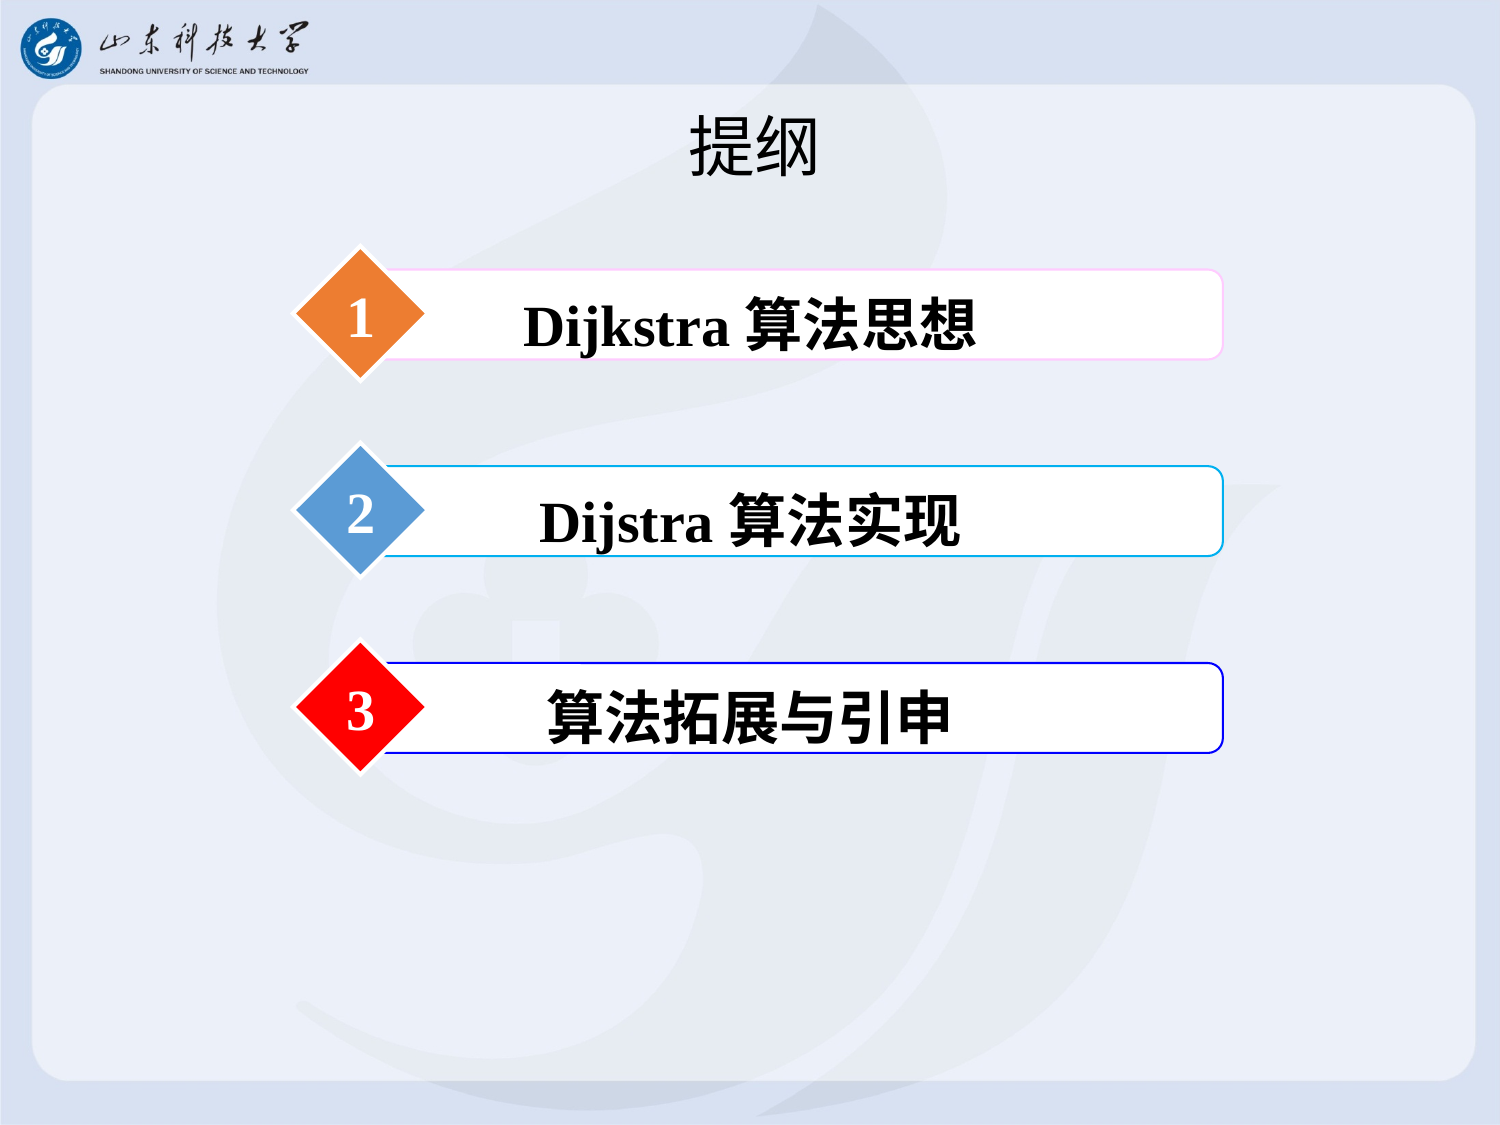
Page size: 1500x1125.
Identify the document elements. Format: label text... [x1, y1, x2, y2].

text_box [292, 442, 1223, 578]
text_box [292, 639, 1223, 775]
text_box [292, 245, 1223, 381]
title 提纲 [37, 90, 1473, 210]
picture [0, 0, 1500, 1125]
